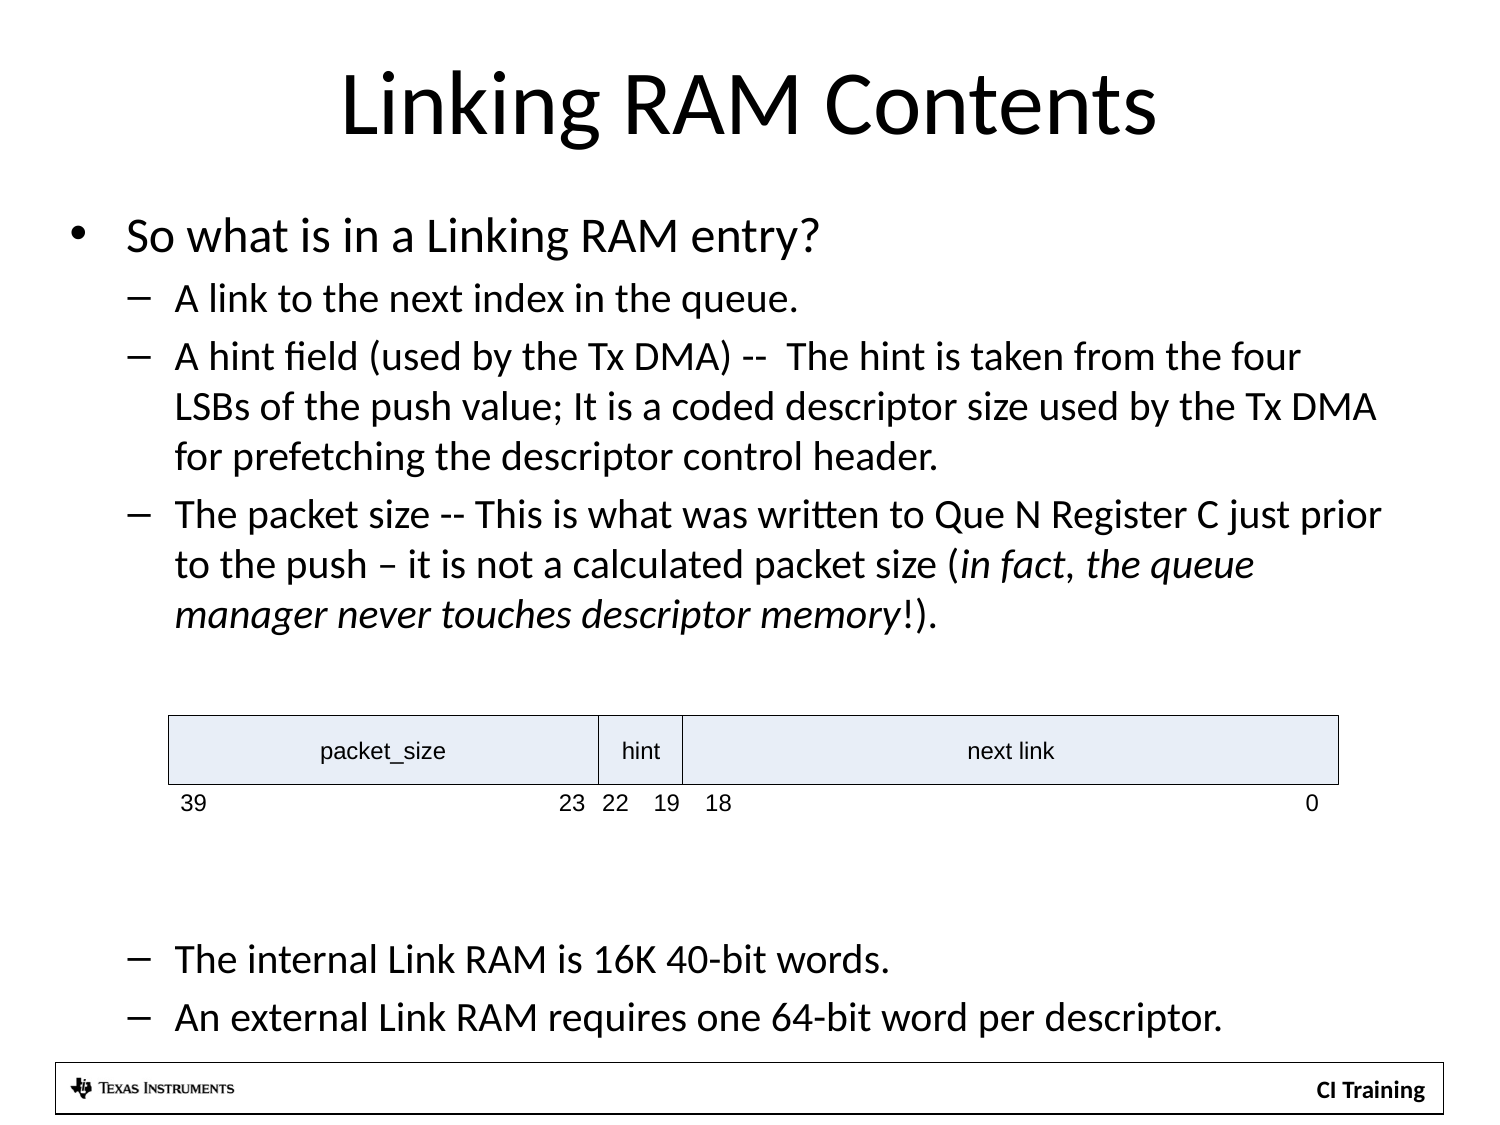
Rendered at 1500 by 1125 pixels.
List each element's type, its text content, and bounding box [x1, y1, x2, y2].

picture [59, 1066, 245, 1110]
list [163, 712, 1343, 829]
list So what is in a Linking RAM entry? A link to the next index in the queue. A hint field (used by the Tx DMA) -- The hint is taken from the four LSBs of the push value; It is a coded descriptor size used by the Tx DMA for prefetching the descriptor control header. The packet size -- This is what was written to Que N Register C just prior to the push – it is not a calculated packet size (in fact, the queue manager never touches descriptor memory!). The internal Link RAM is 16K 40-bit words. An external Link RAM requires one 64-bit word per descriptor. [54, 194, 1401, 1038]
title Linking RAM Contents [56, 0, 1444, 196]
